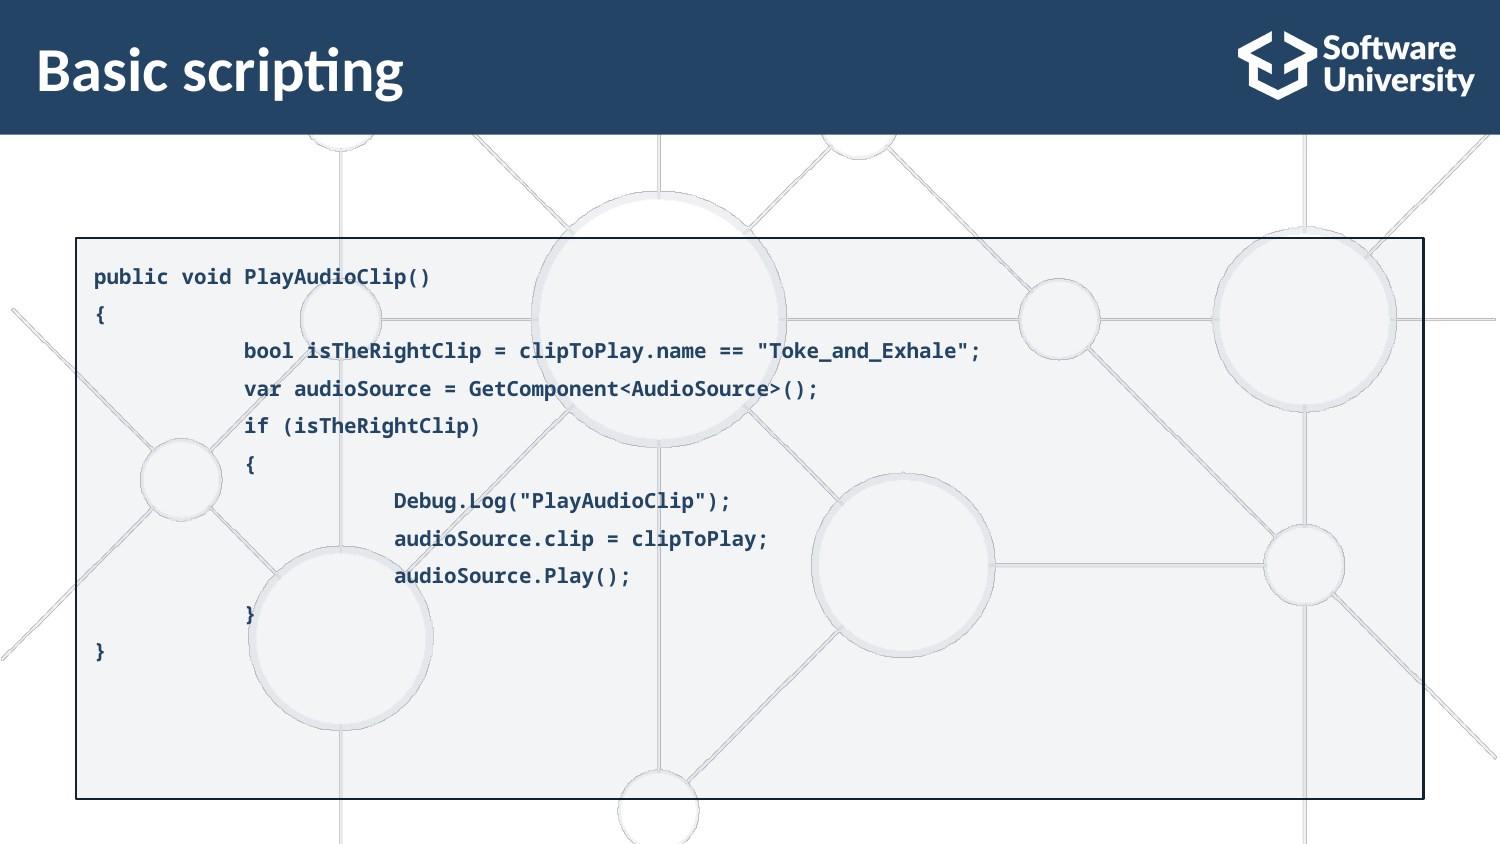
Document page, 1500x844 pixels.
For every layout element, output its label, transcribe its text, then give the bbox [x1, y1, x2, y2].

picture [0, 135, 1500, 844]
title Basic scripting [23, 12, 1219, 121]
picture [1238, 31, 1475, 100]
list public void PlayAudioClip() { bool isTheRightClip = clipToPlay.name == "Toke_and_Exhale"; var audioSource = GetComponent<AudioSource>(); if (isTheRightClip) { Debug.Log("PlayAudioClip"); audioSource.clip = clipToPlay; audioSource.Play(); } } [75, 237, 1425, 800]
